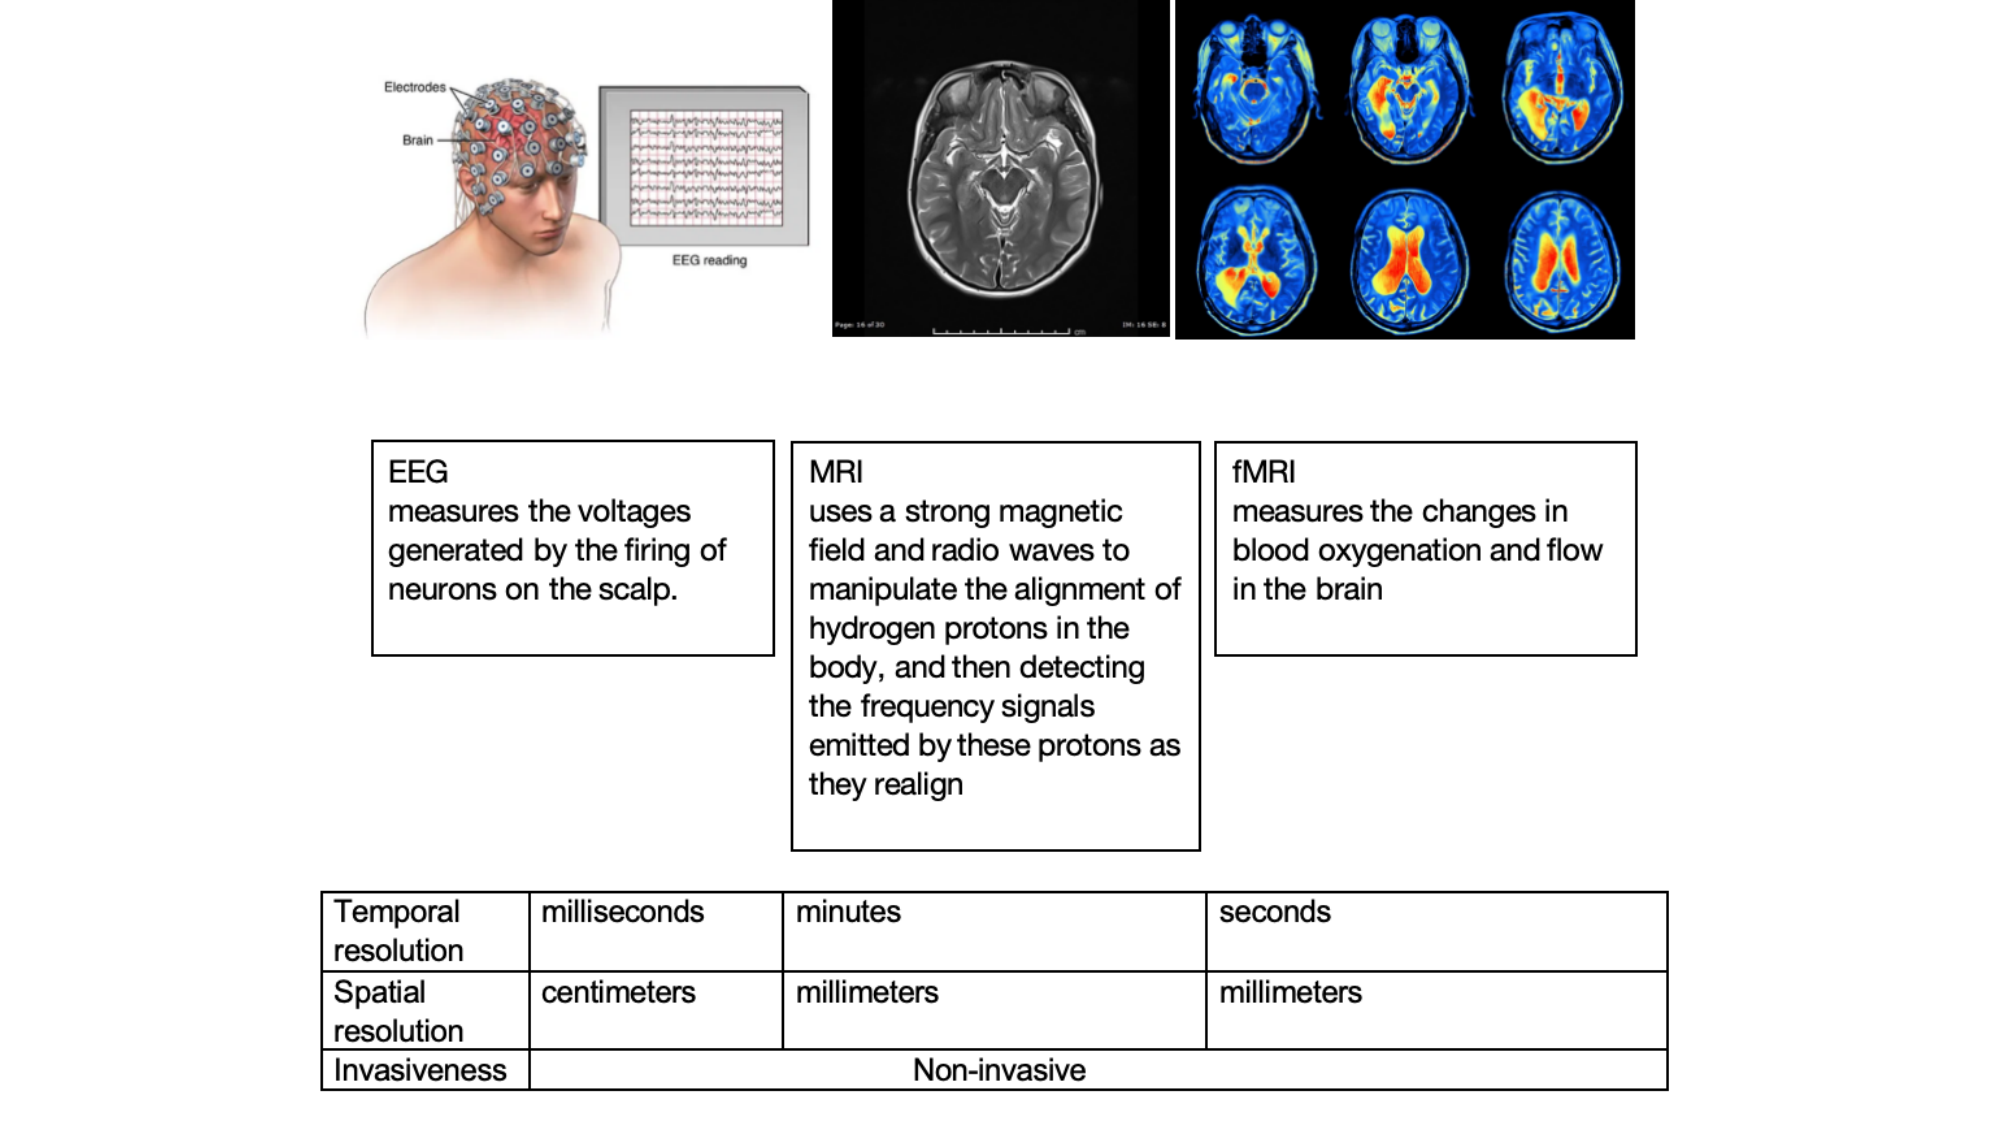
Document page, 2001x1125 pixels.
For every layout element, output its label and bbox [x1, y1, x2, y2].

picture [317, 0, 1683, 1125]
